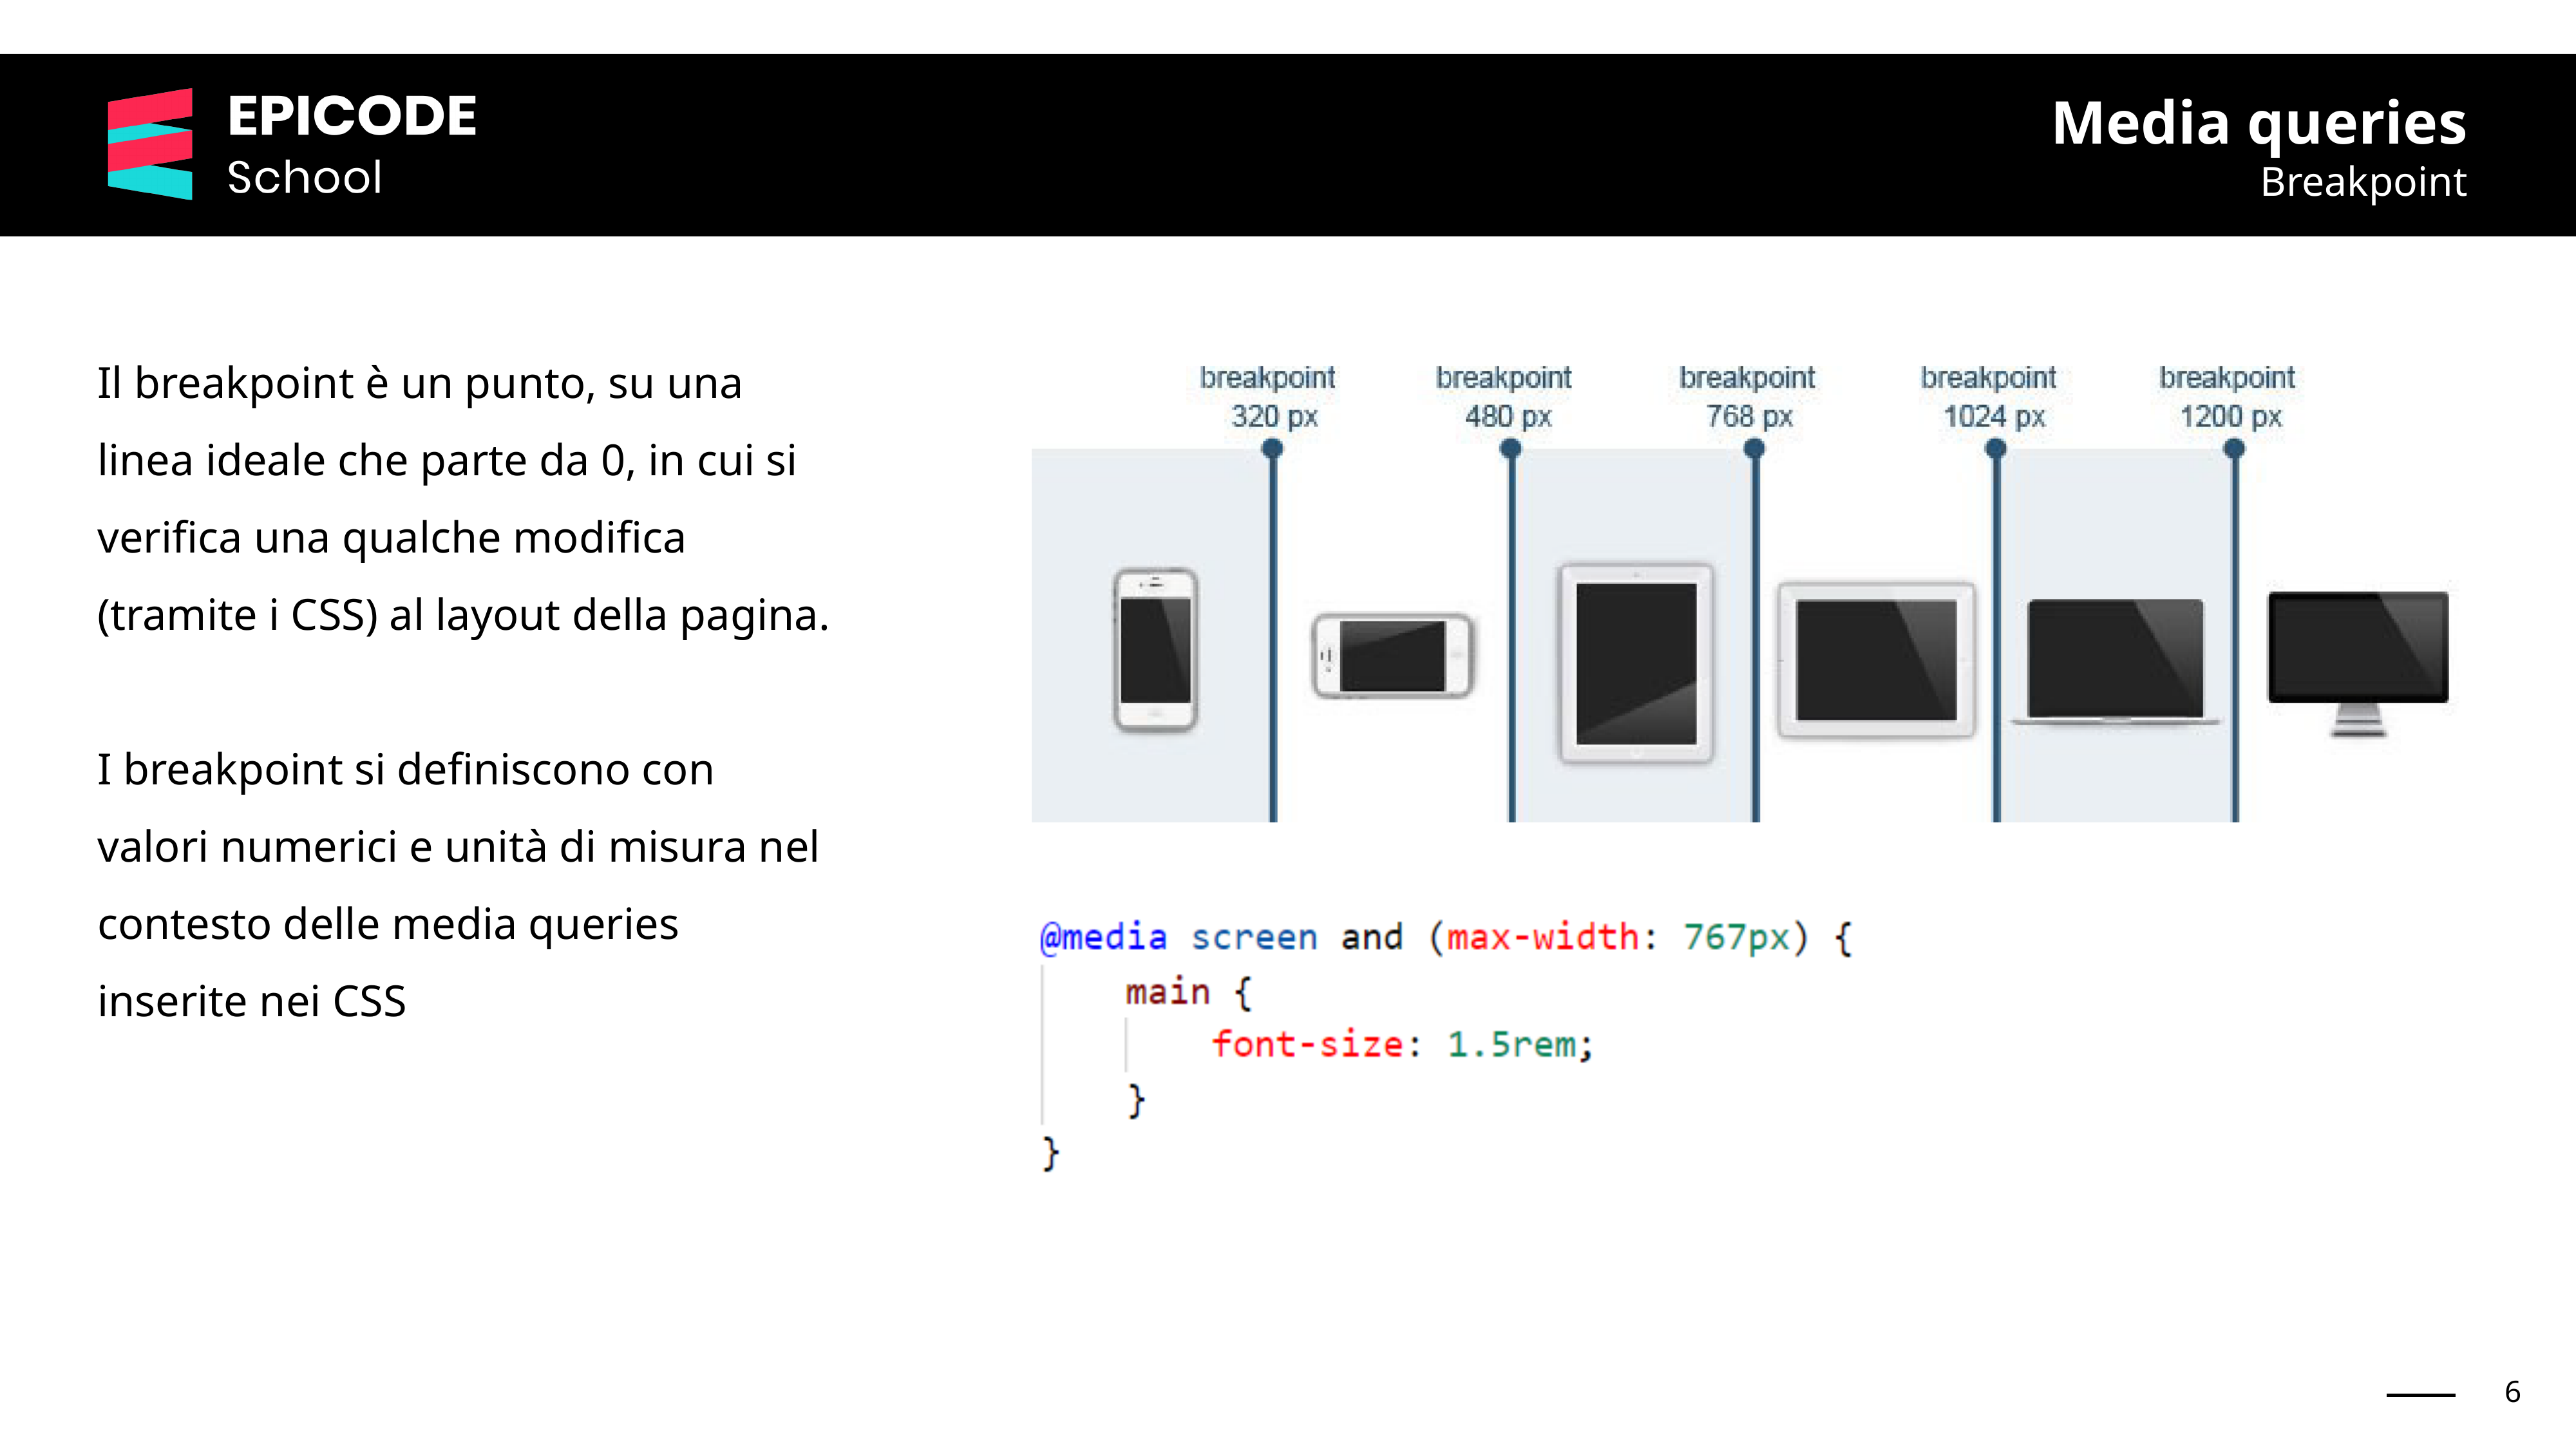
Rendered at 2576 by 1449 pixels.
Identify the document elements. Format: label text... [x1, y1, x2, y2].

picture [1032, 327, 2474, 823]
picture [1006, 889, 2118, 1206]
text_box Media queries Breakpoint [97, 79, 2474, 210]
text_box Il breakpoint è un punto, su una linea ideale che parte da 0, in cui si verifica una qualche modifica (tramite i CSS) al layout della pagina. I breakpoint si definiscono con valori numerici e unità di misura nel contesto delle media queries inserite nei CSS [97, 329, 839, 632]
slide_number ‹#› [2478, 567, 2527, 1419]
